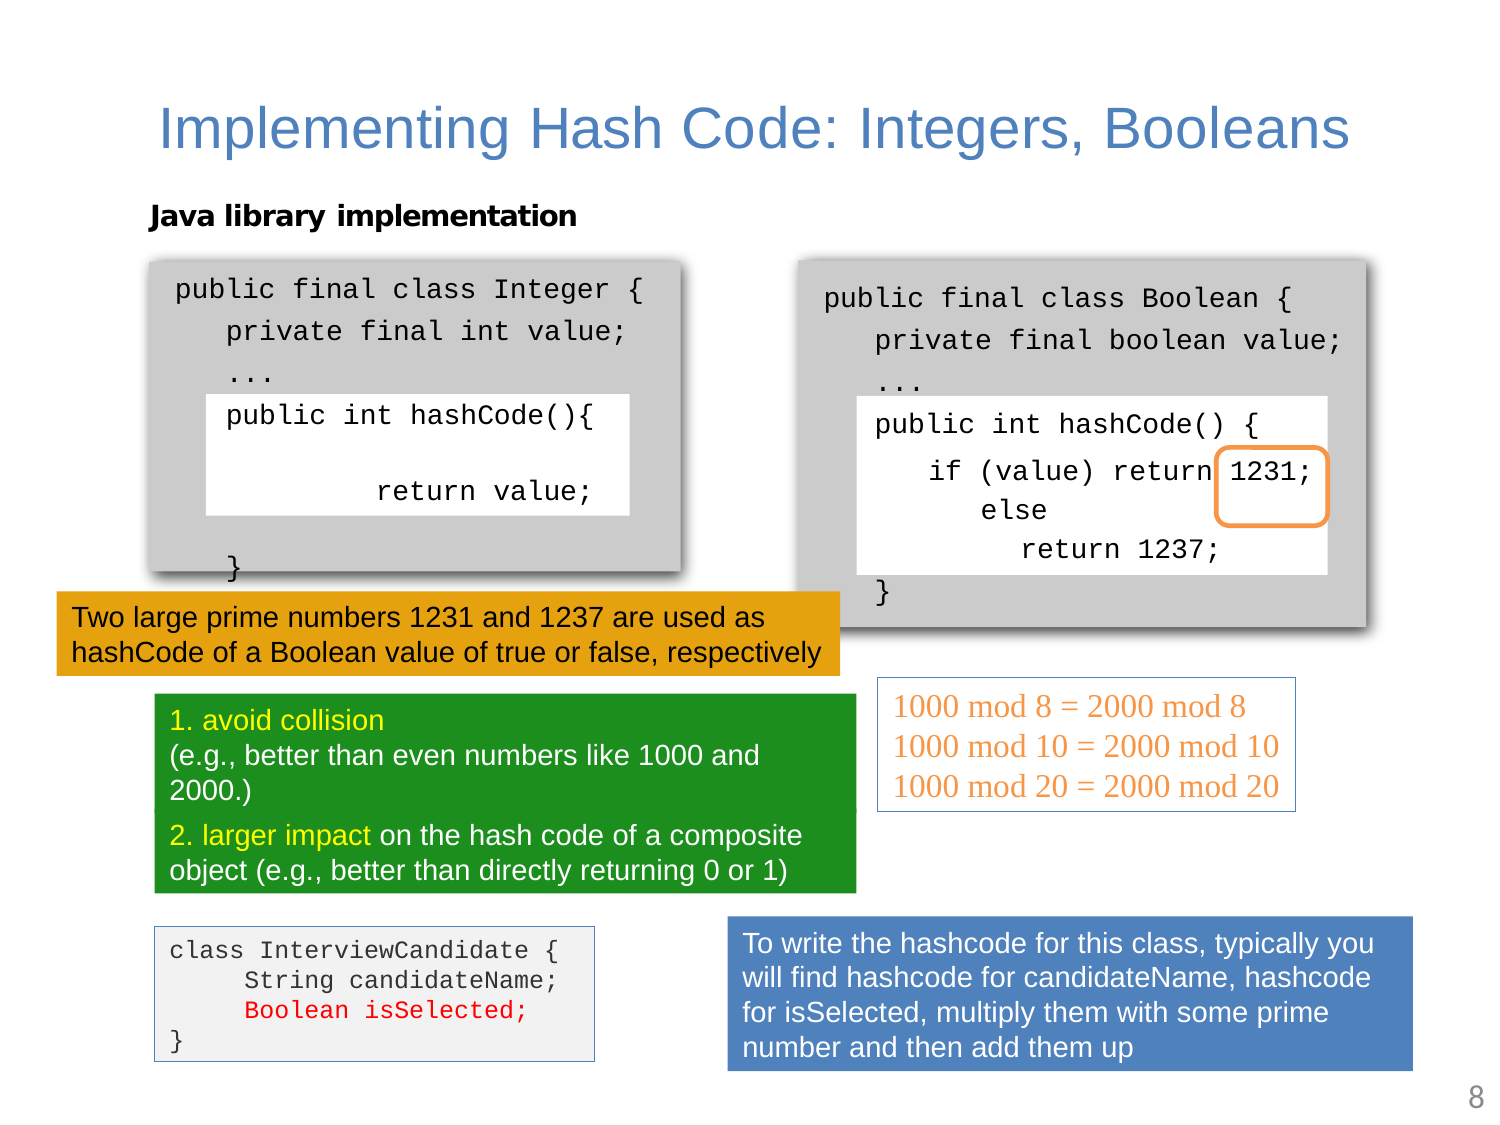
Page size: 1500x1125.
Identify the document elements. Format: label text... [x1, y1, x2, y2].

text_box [148, 261, 682, 572]
text_box class InterviewCandidate { String candidateName; Boolean isSelected; } [154, 926, 595, 1062]
text_box 8 [1406, 1065, 1500, 1125]
text_box Java library implementation [133, 189, 593, 240]
text_box To write the hashcode for this class, typically you will find hashcode for candidateName, hashcode for isSelected, multiply them with some prime number and then add them up [727, 916, 1413, 1072]
title Implementing Hash Code: Integers, Booleans [79, 31, 1430, 220]
text_box 1000 mod 8 = 2000 mod 8 1000 mod 10 = 2000 mod 10 1000 mod 20 = 2000 mod 20 [877, 677, 1296, 812]
text_box 2. larger impact on the hash code of a composite object (e.g., better than directly returning 0 or 1) [154, 808, 857, 894]
text_box [138, 250, 699, 591]
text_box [786, 248, 1387, 647]
text_box 1. avoid collision (e.g., better than even numbers like 1000 and 2000.) [154, 693, 857, 808]
text_box Two large prime numbers 1231 and 1237 are used as hashCode of a Boolean value of true or false, respectively [56, 591, 841, 676]
